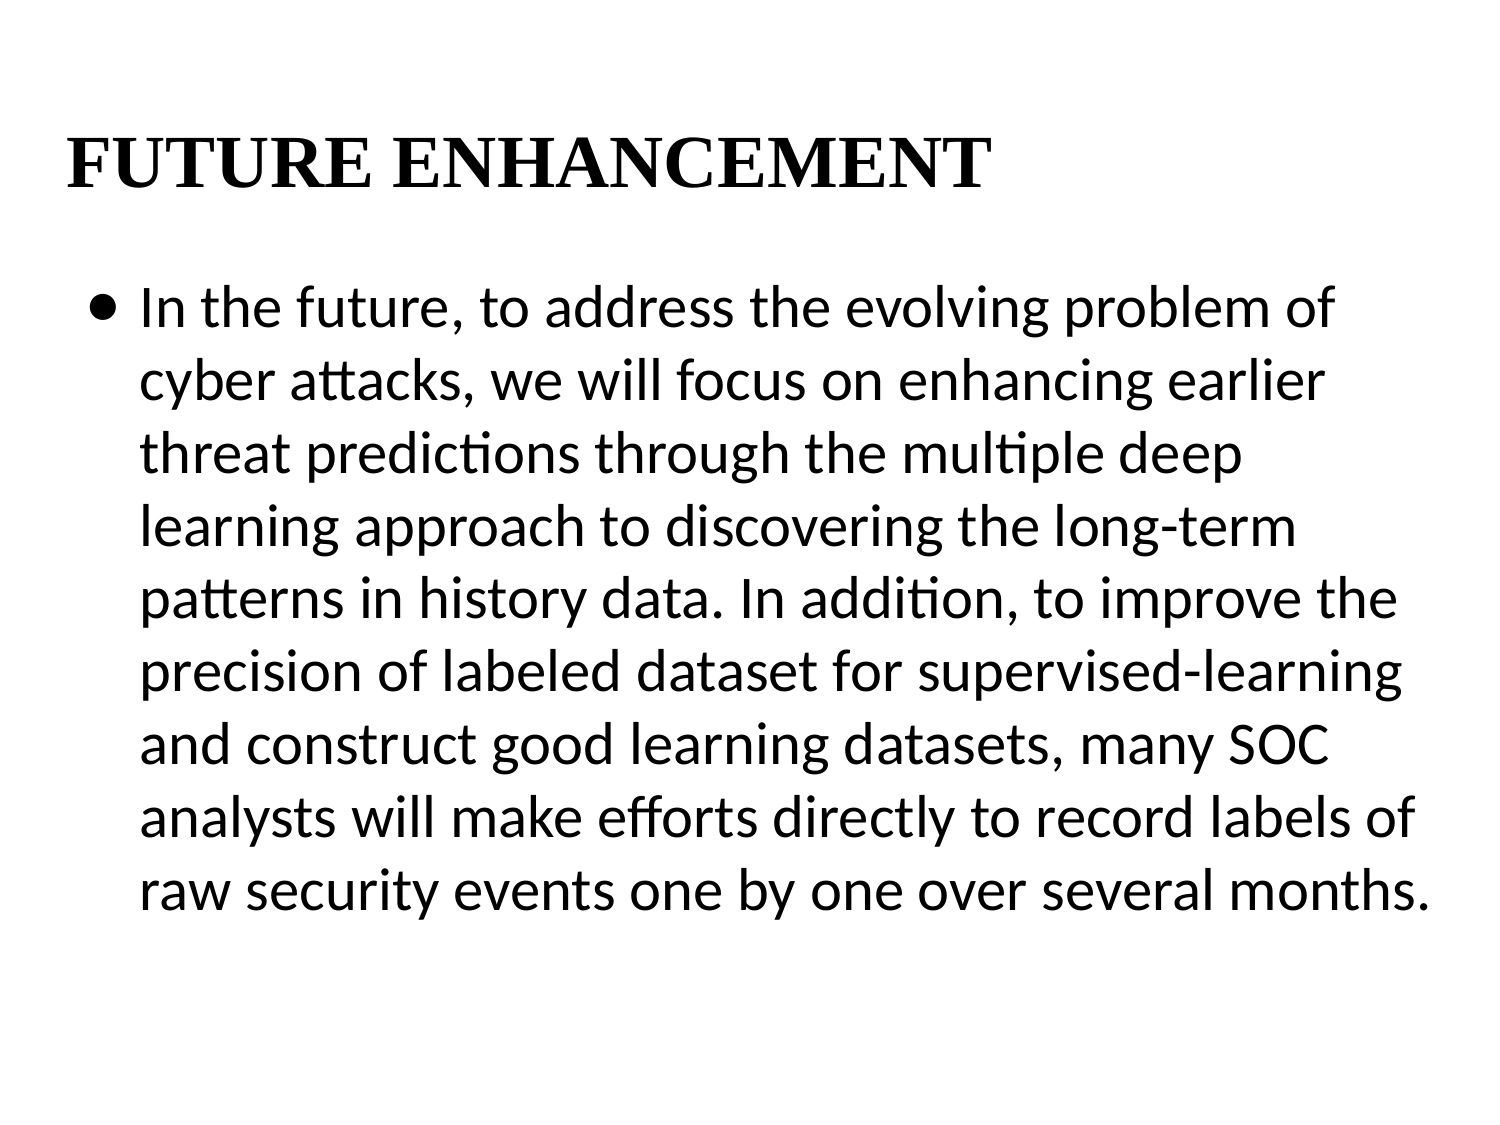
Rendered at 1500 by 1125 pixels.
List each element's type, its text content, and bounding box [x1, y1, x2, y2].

list In the future, to address the evolving problem of cyber attacks, we will focus on enhancing earlier threat predictions through the multiple deep learning approach to discovering the long-term patterns in history data. In addition, to improve the precision of labeled dataset for supervised-learning and construct good learning datasets, many SOC analysts will make efforts directly to record labels of raw security events one by one over several months. [51, 252, 1449, 1000]
title FUTURE ENHANCEMENT [51, 97, 1449, 223]
